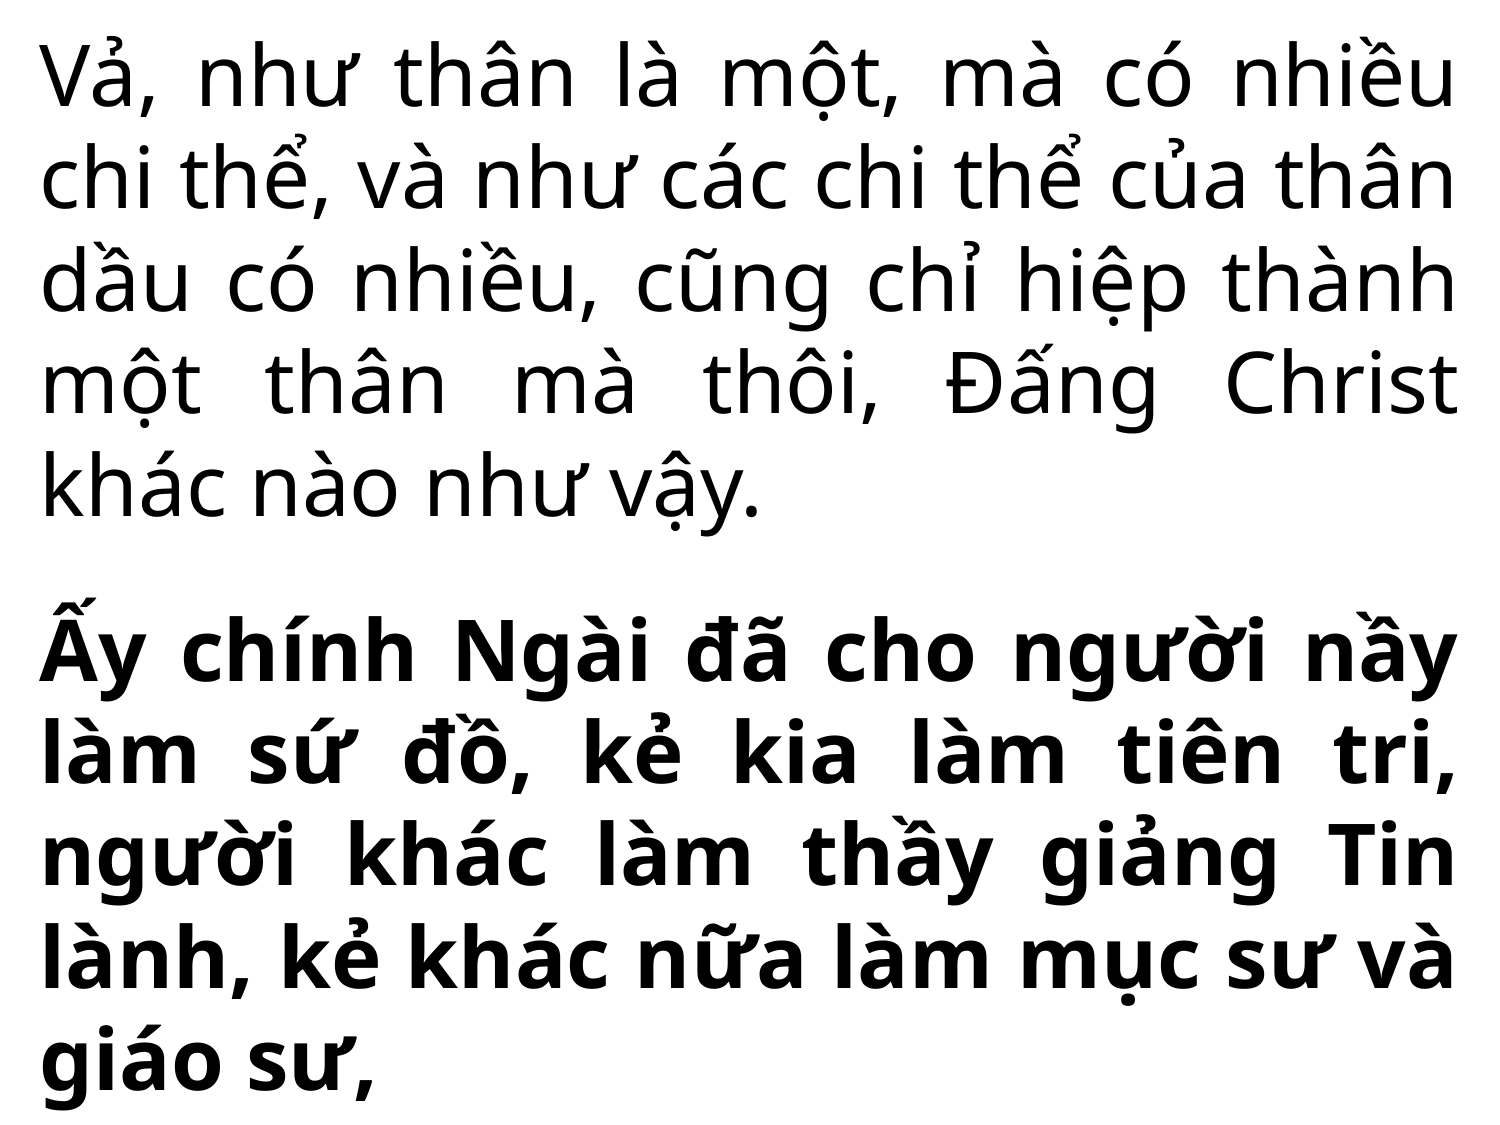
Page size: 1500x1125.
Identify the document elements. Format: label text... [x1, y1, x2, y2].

text_box Vả, như thân là một, mà có nhiều chi thể, và như các chi thể của thân dầu có nhiều, cũng chỉ hiệp thành một thân mà thôi, Đấng Christ khác nào như vậy. Ấy chính Ngài đã cho người nầy làm sứ đồ, kẻ kia làm tiên tri, người khác làm thầy giảng Tin lành, kẻ khác nữa làm mục sư và giáo sư, [24, 13, 1475, 1116]
